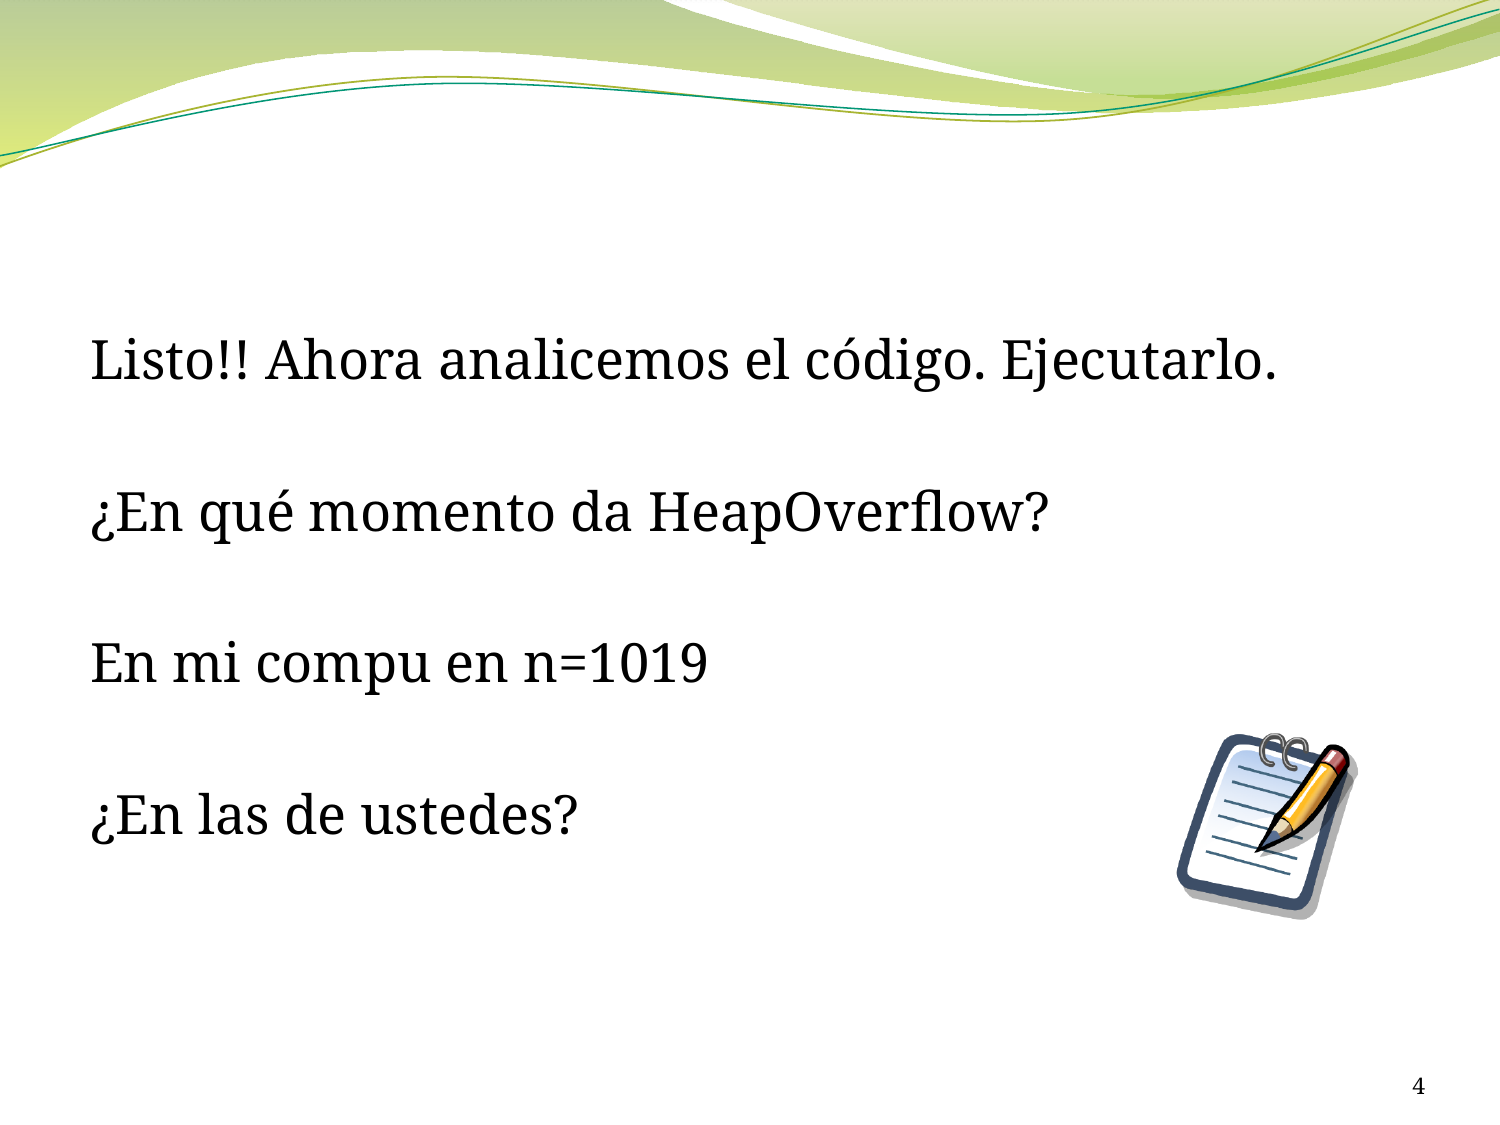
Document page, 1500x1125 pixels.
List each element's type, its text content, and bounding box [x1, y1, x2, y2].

slide_number ‹#› [1299, 1042, 1425, 1103]
list Listo!! Ahora analicemos el código. Ejecutarlo. ¿En qué momento da HeapOverflow? En mi compu en n=1019 ¿En las de ustedes? [75, 317, 1425, 1038]
picture [1174, 731, 1363, 921]
